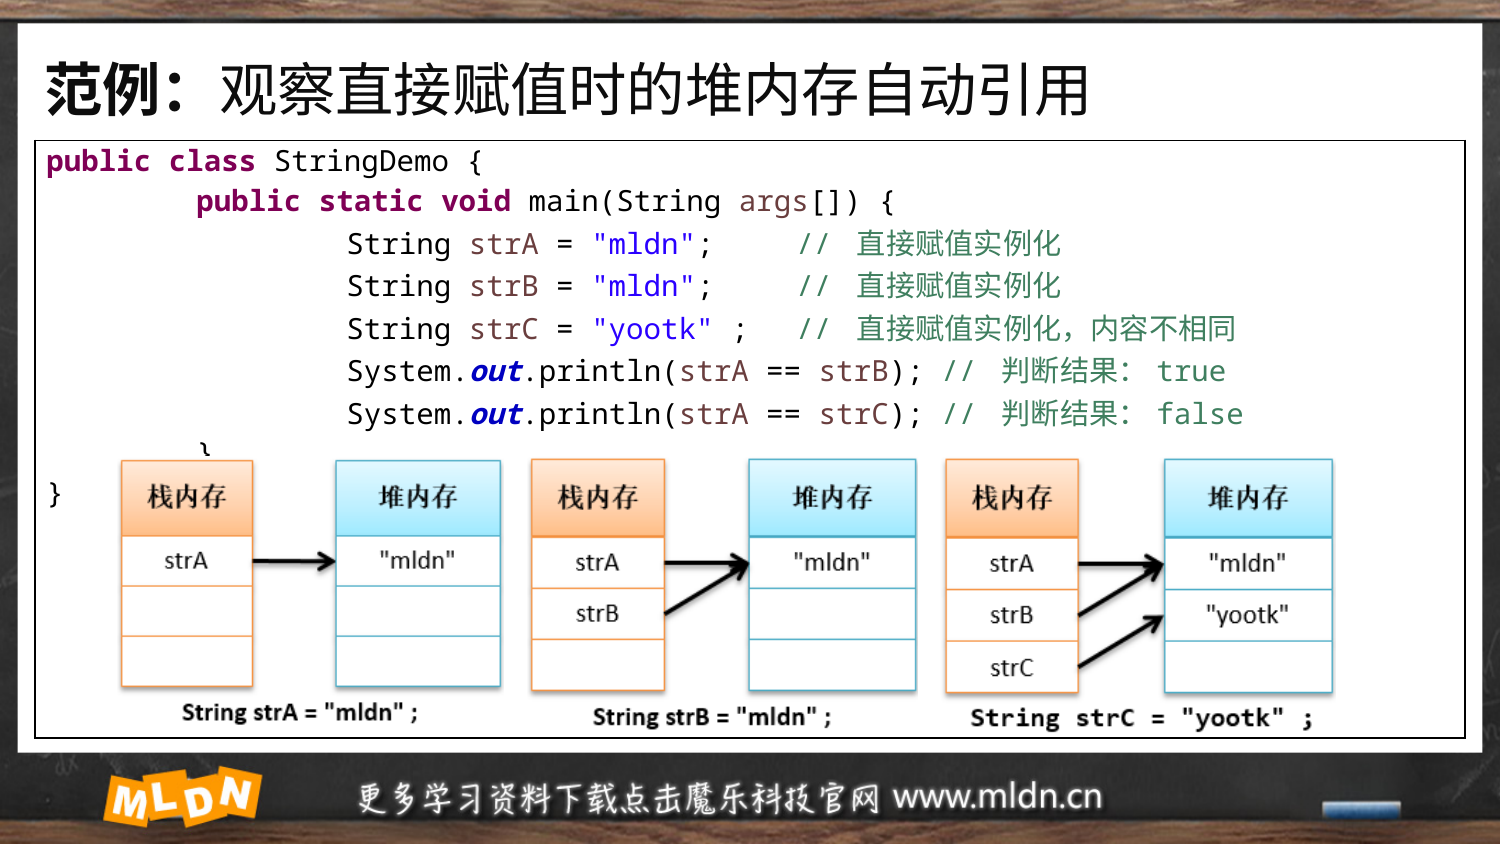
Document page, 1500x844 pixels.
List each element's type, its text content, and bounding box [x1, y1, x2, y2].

title 范例：观察直接赋值时的堆内存自动引用 [29, 34, 1471, 141]
table_header public class StringDemo { public static void main(String args[]) { String strA = "mldn"; // 直接赋值实例化 String strB = "mldn"; // 直接赋值实例化 String strC = "yootk" ; // 直接赋值实例化，内容不相同 System.out.println(strA == strB); // 判断结果：true System.out.println(strA == strC); // 判断结果：false } } [36, 141, 1464, 737]
picture [0, 0, 1500, 844]
